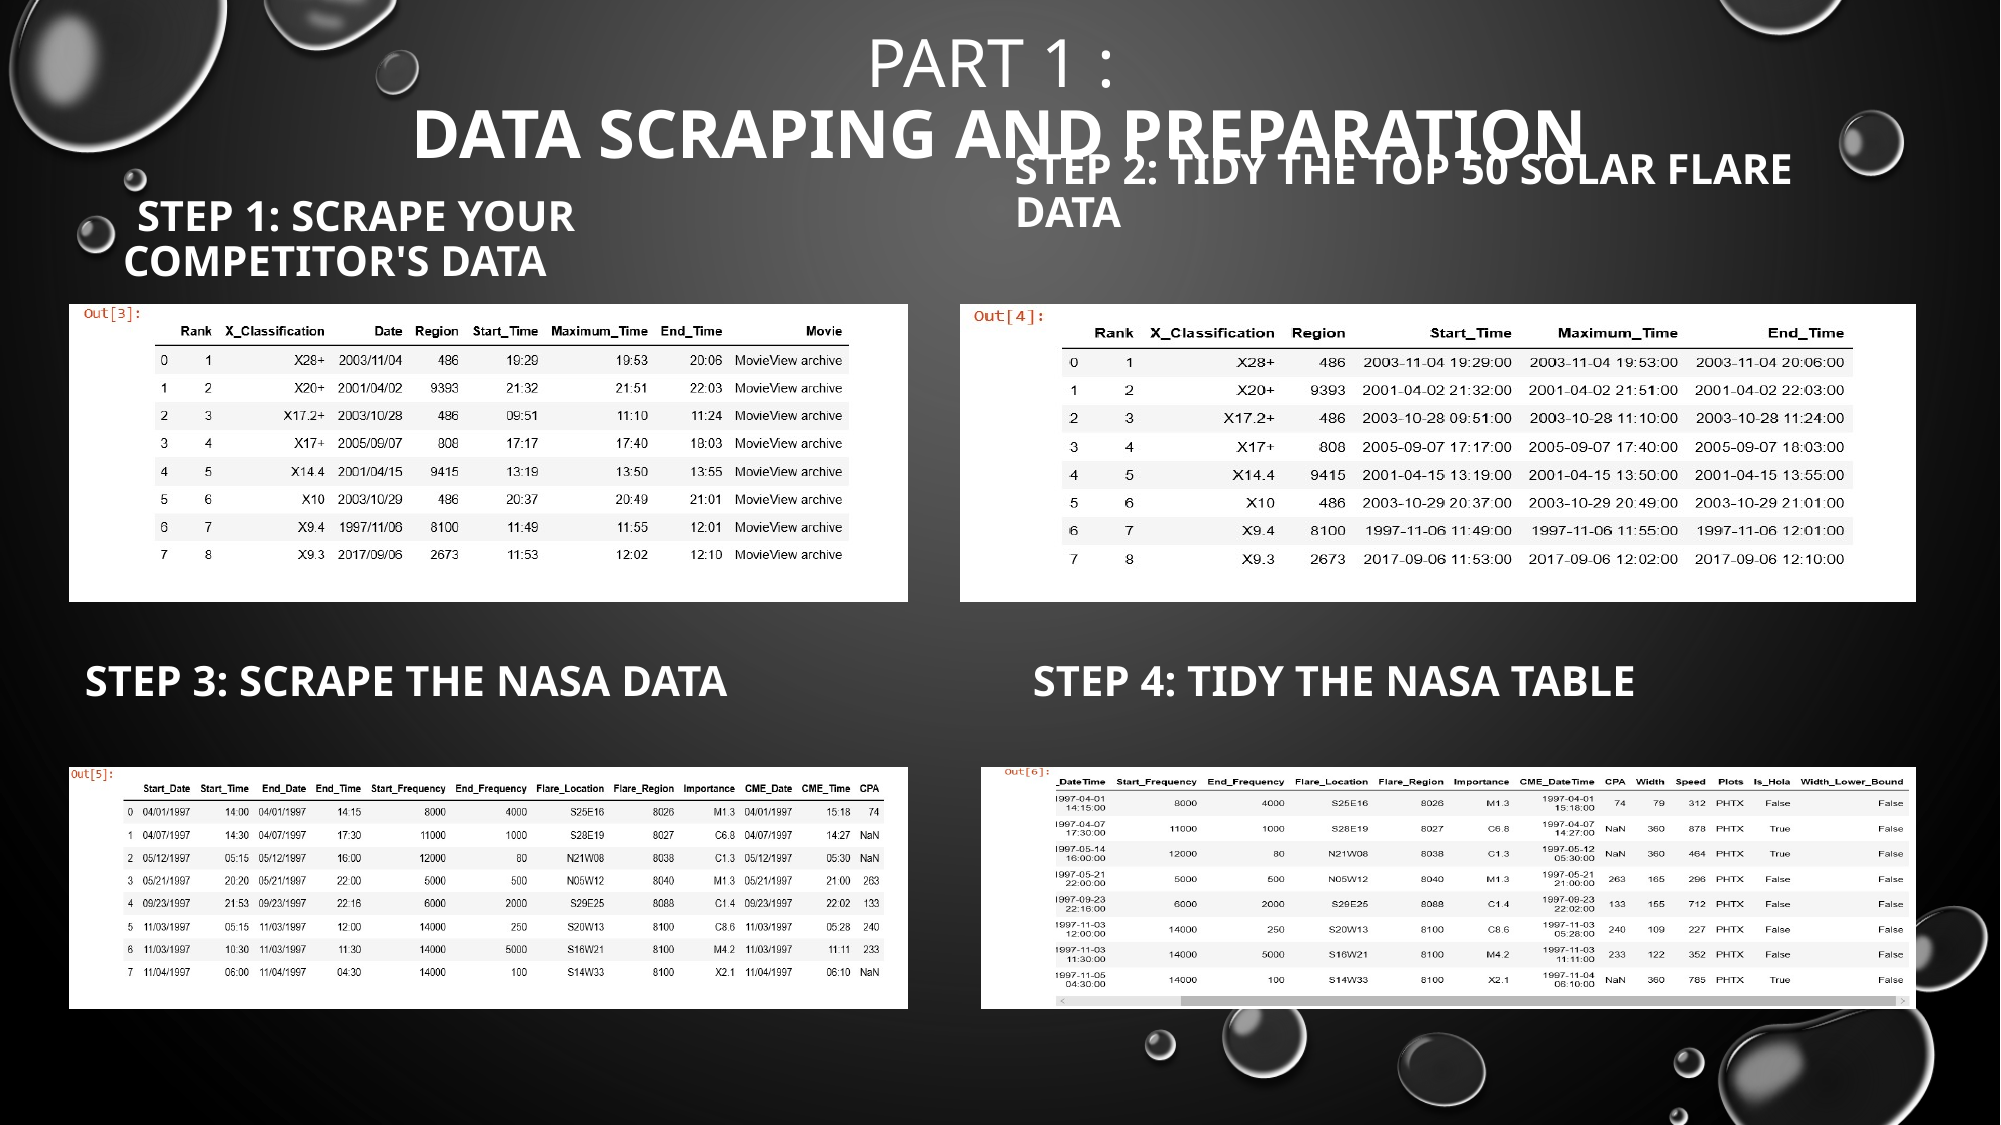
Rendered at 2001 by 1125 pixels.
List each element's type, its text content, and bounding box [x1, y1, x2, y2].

list Step 1: Scrape your competitor's data [108, 181, 908, 293]
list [69, 304, 908, 602]
title Part 1 : Data scraping and preparation [149, 21, 1850, 182]
list Step 2: Tidy the top 50 solar flare data [999, 131, 1870, 244]
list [959, 304, 1916, 602]
text_box Step 4: Tidy the NASA table [1017, 611, 1819, 713]
picture [0, 0, 2000, 1125]
text_box Step 3: Scrape the NASA data [69, 610, 870, 713]
